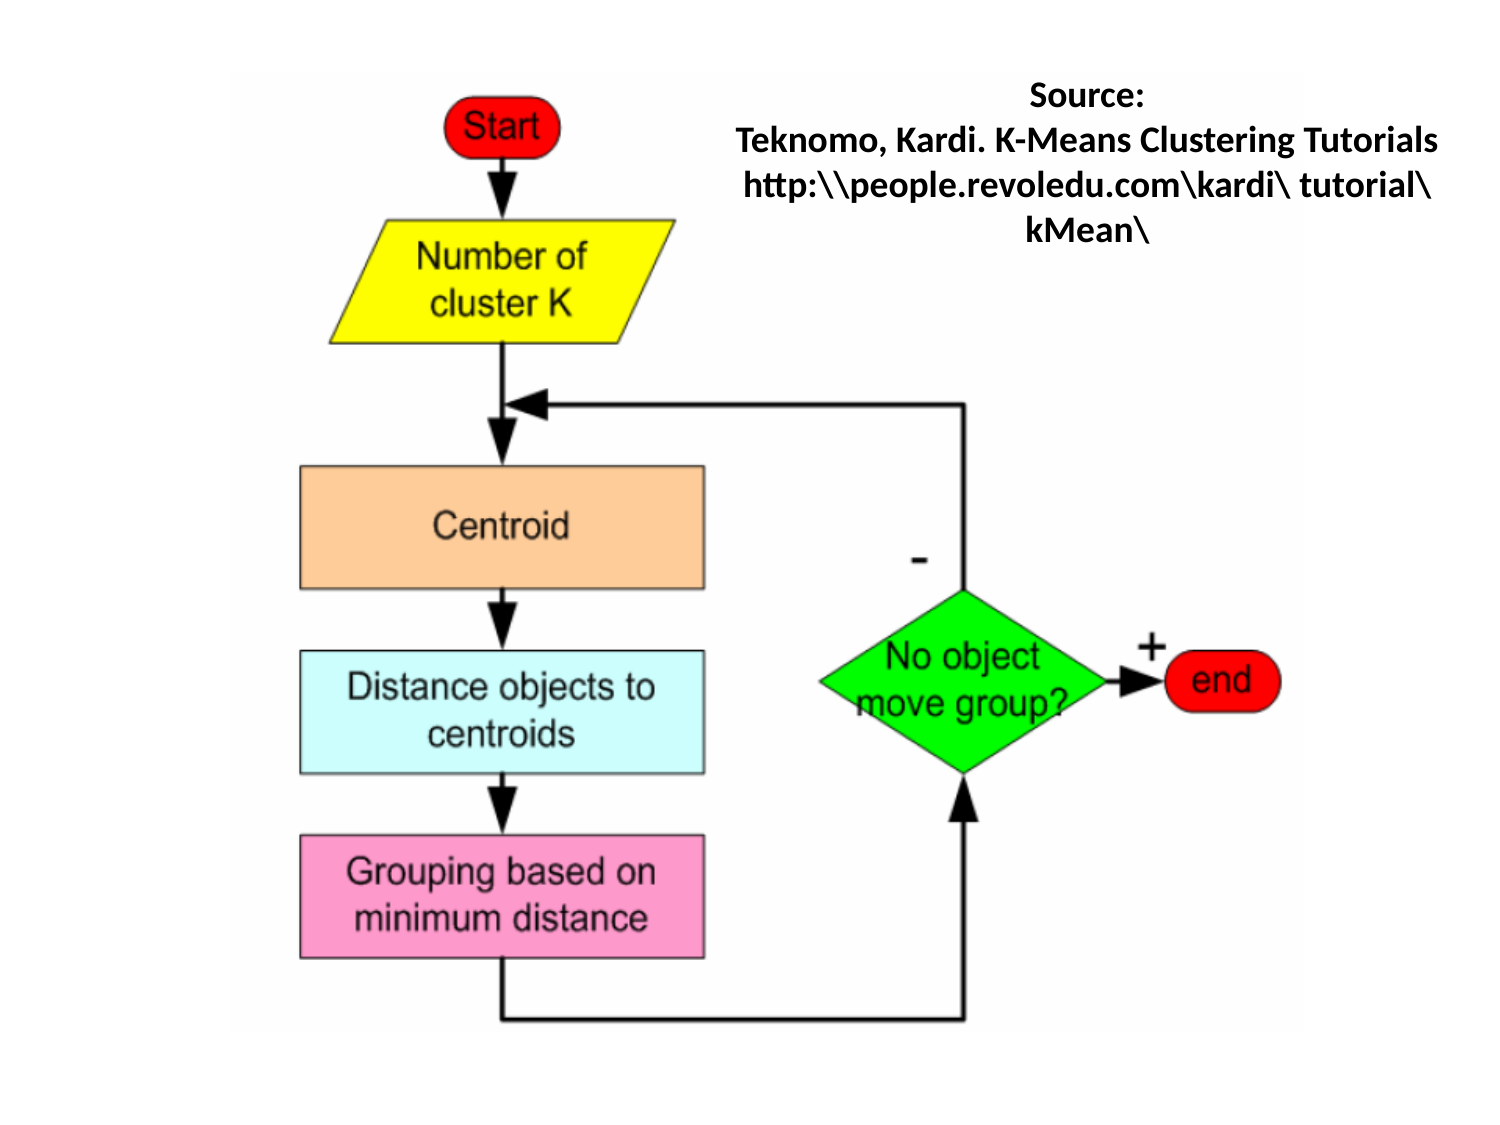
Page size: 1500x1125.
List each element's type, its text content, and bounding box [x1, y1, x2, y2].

picture [162, 49, 1304, 1032]
text_box Source: Teknomo, Kardi. K-Means Clustering Tutorials http:\\people.revoledu.com\kardi\ tutorial\kMean\ [1307, 62, 1463, 258]
